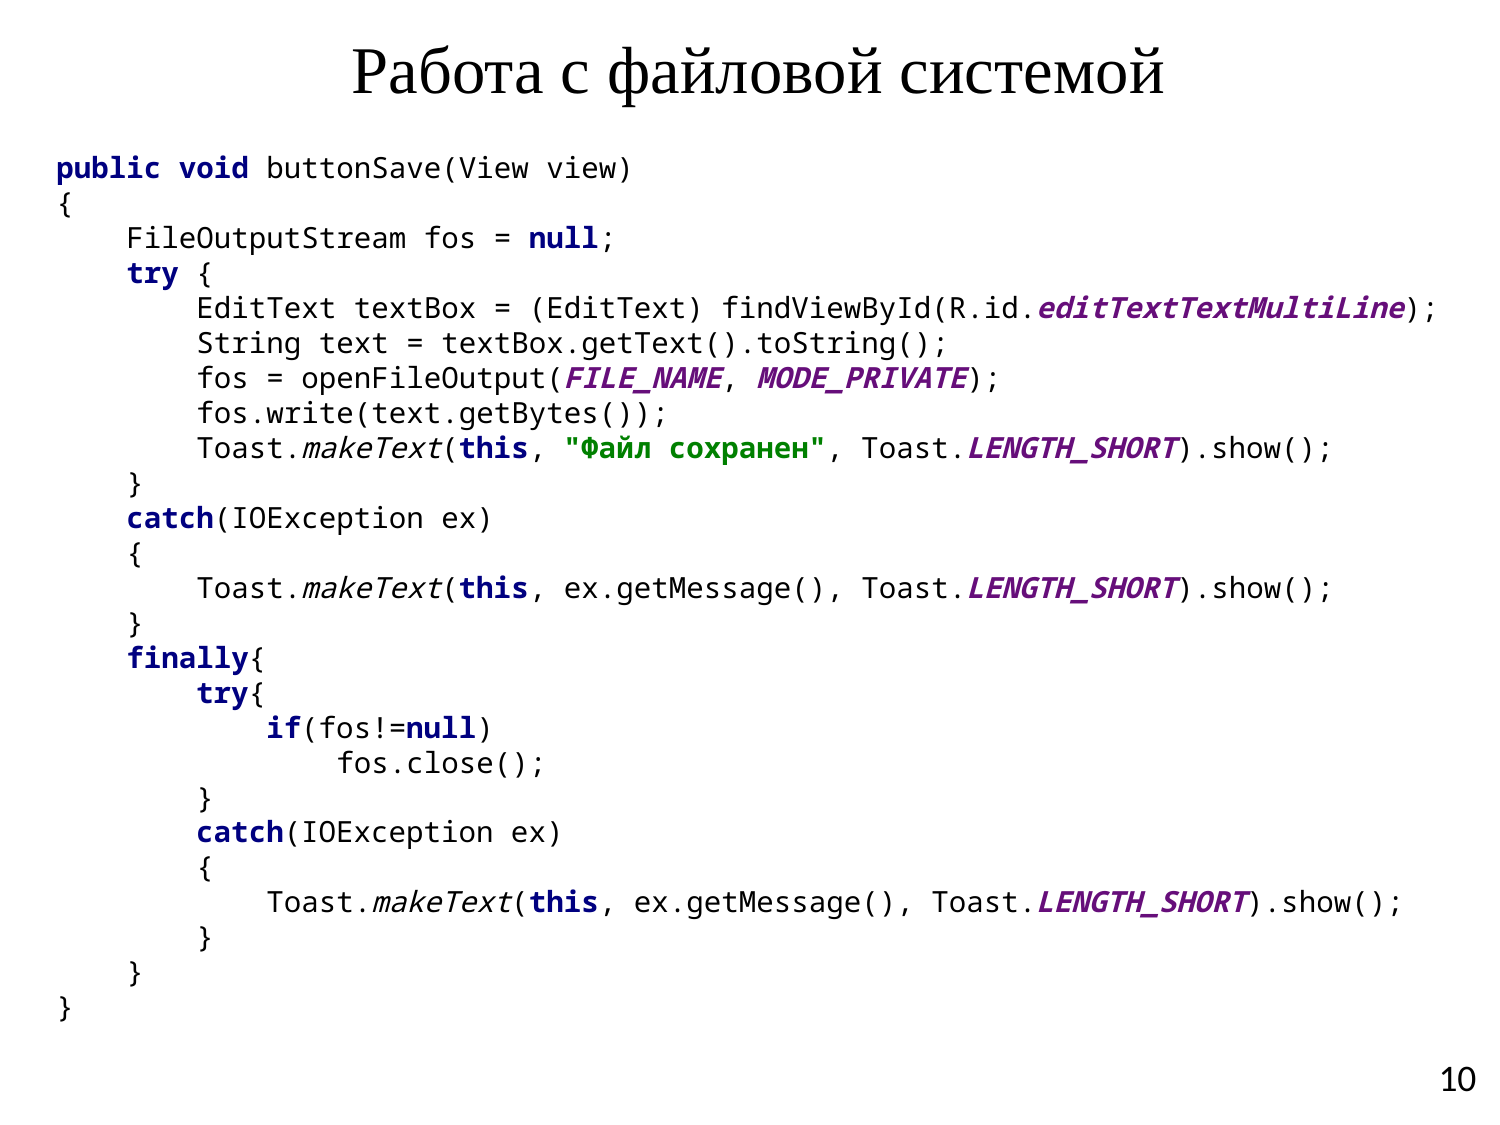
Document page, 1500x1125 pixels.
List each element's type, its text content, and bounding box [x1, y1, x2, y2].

title Работа с файловой системой [46, 7, 1472, 126]
text_box public void buttonSave(View view) { FileOutputStream fos = null; try { EditText textBox = (EditText) findViewById(R.id.editTextTextMultiLine); String text = textBox.getText().toString(); fos = openFileOutput(FILE_NAME, MODE_PRIVATE); fos.write(text.getBytes()); Toast.makeText(this, "Файл сохранен", Toast.LENGTH_SHORT).show(); } catch(IOException ex) { Toast.makeText(this, ex.getMessage(), Toast.LENGTH_SHORT).show(); } finally{ try{ if(fos!=null) fos.close(); } catch(IOException ex) { Toast.makeText(this, ex.getMessage(), Toast.LENGTH_SHORT).show(); } } } [41, 142, 1473, 1031]
text_box 10 [1423, 1046, 1492, 1107]
